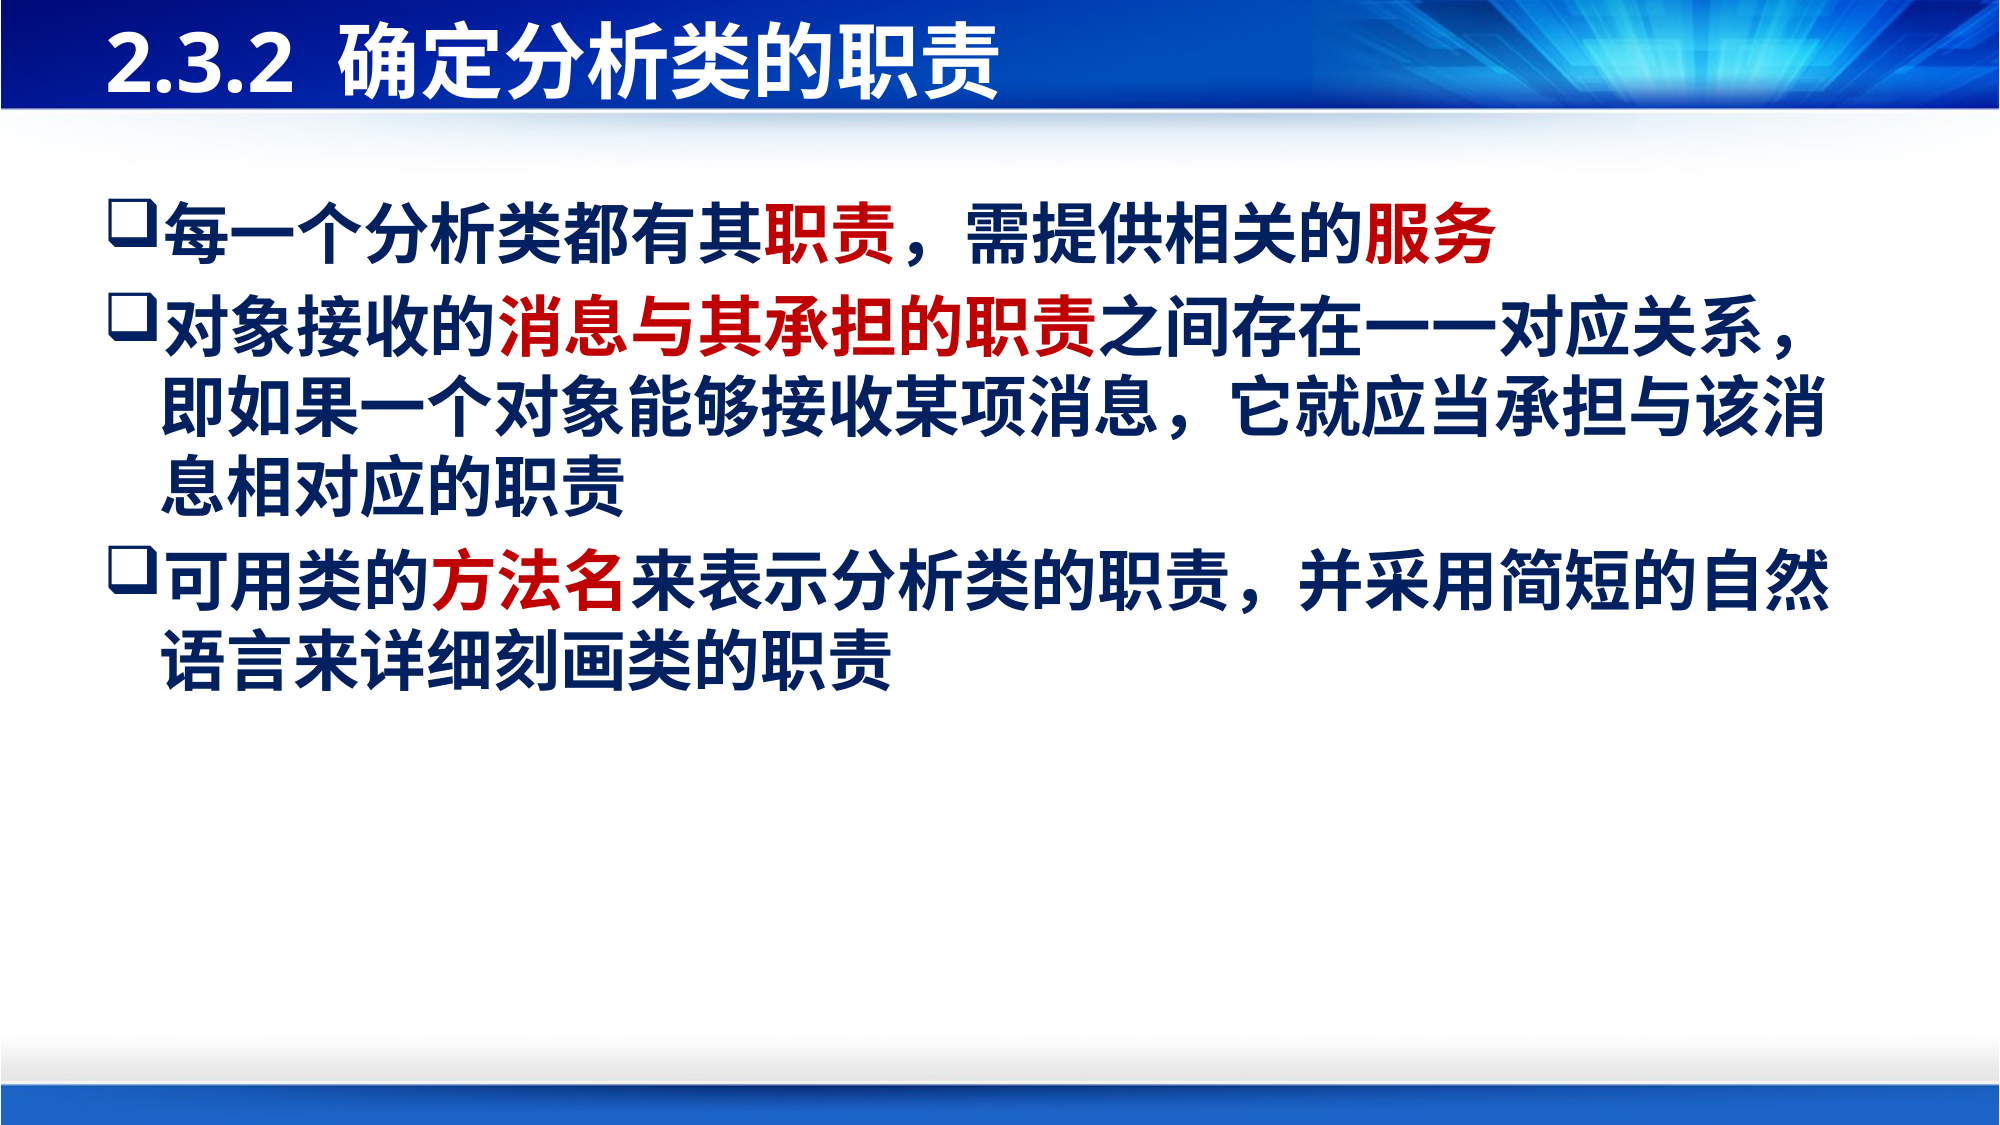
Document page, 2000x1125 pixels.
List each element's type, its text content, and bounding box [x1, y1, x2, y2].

list 每一个分析类都有其职责，需提供相关的服务 对象接收的消息与其承担的职责之间存在一一对应关系，即如果一个对象能够接收某项消息，它就应当承担与该消息相对应的职责 可用类的方法名来表示分析类的职责，并采用简短的自然语言来详细刻画类的职责 [88, 184, 1880, 1012]
title 2.3.2 确定分析类的职责 [90, 1, 1880, 184]
picture [1, 0, 1999, 1125]
